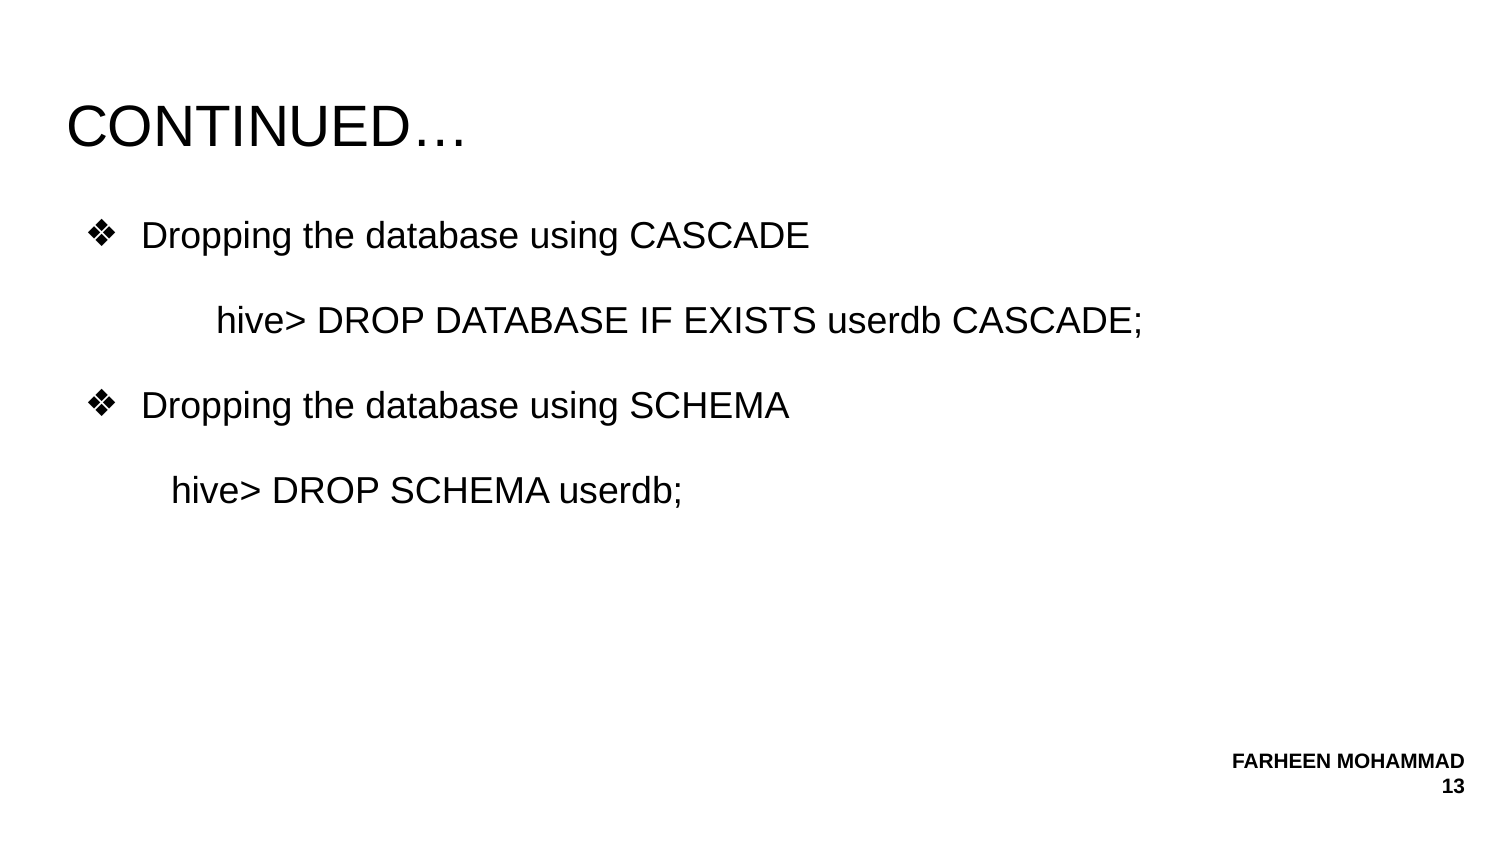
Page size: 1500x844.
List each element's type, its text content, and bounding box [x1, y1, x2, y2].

title CONTINUED… [51, 72, 1449, 167]
list Dropping the database using CASCADE hive> DROP DATABASE IF EXISTS userdb CASCADE; Dropping the database using SCHEMA hive> DROP SCHEMA userdb; [51, 189, 1449, 750]
slide_number FARHEEN MOHAMMAD 13 [1210, 764, 1480, 830]
